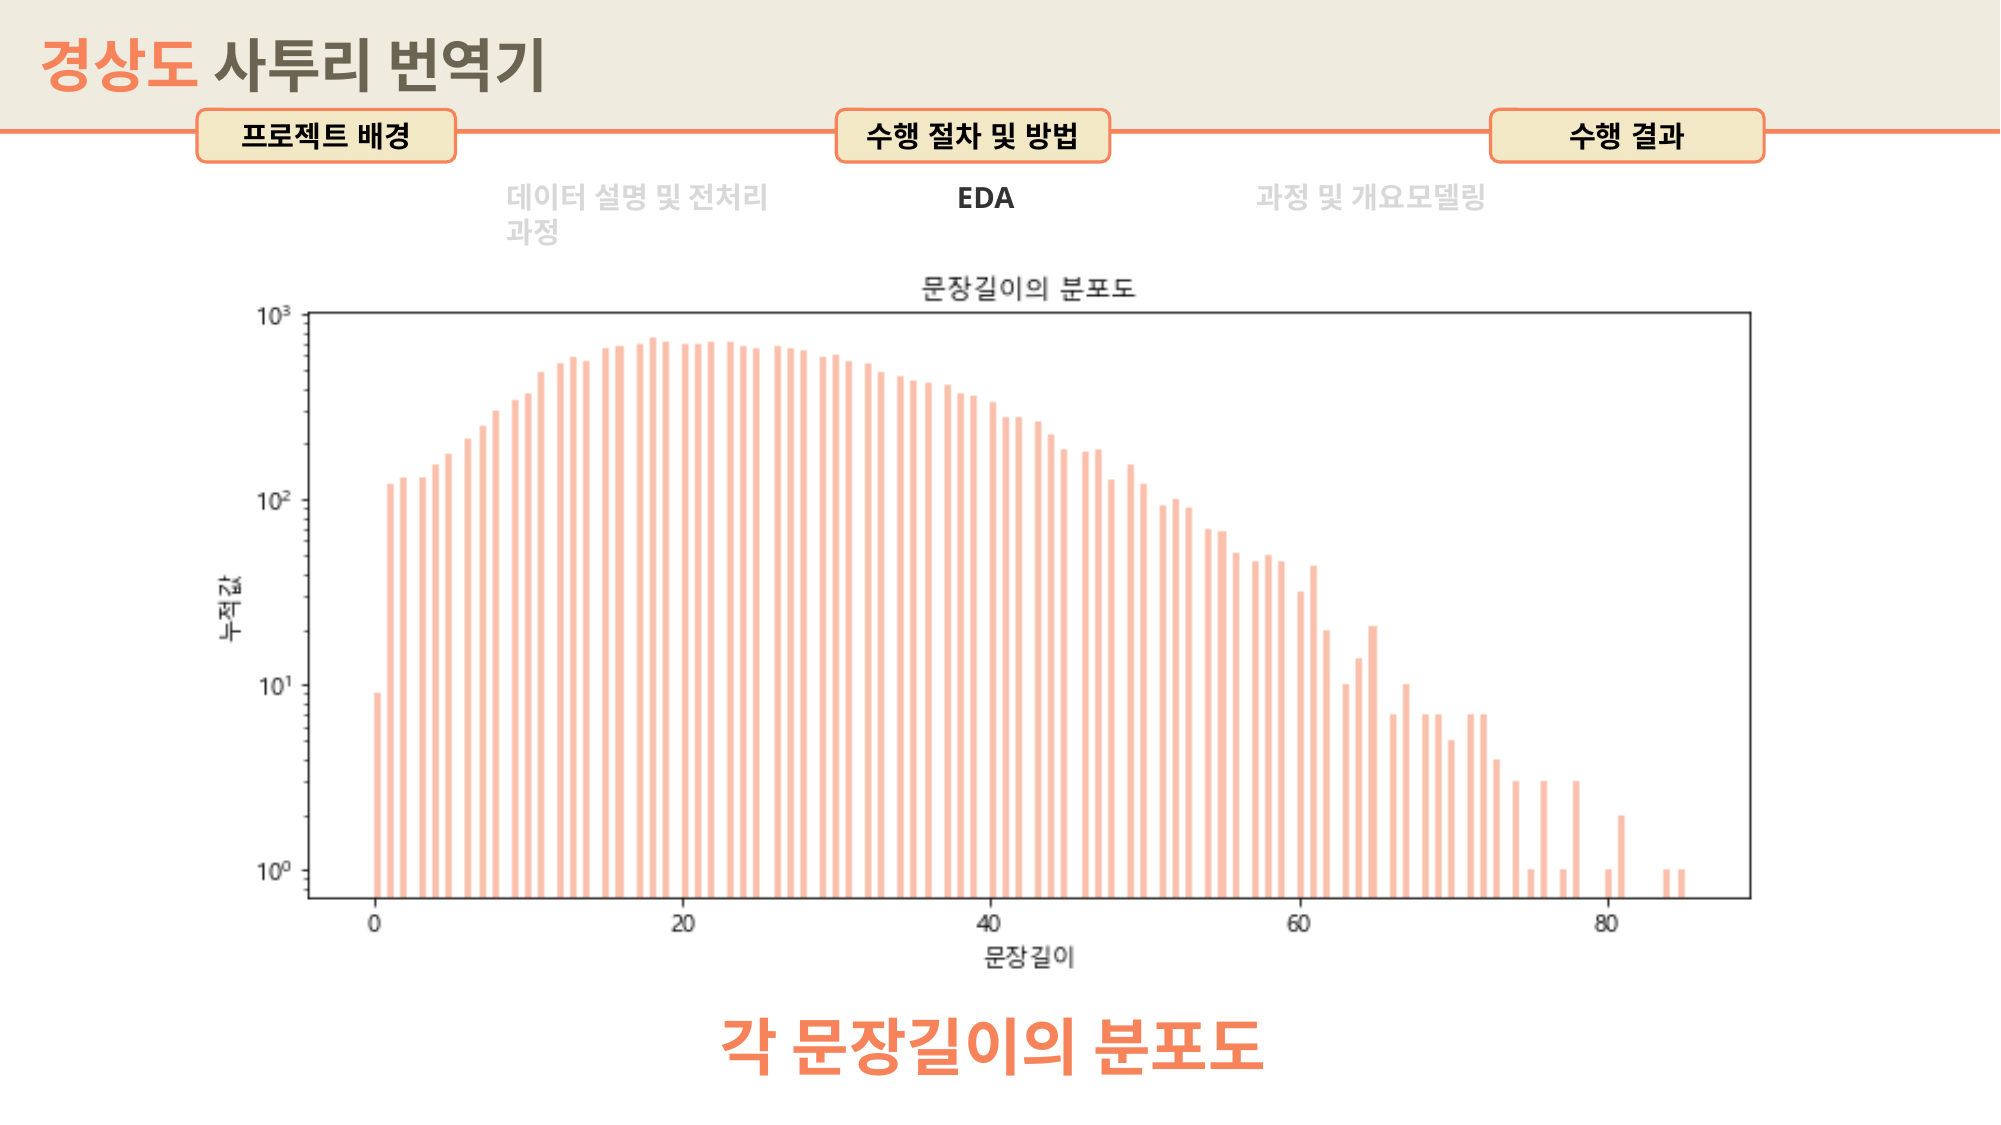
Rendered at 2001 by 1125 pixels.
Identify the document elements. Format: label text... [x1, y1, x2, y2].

text_box 데이터 설명 및 전처리 EDA 과정 및 개요 모델링 과정 [491, 172, 1508, 264]
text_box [0, 0, 2000, 163]
text_box 각 문장길이의 분포도 [656, 995, 1330, 1109]
picture [207, 267, 1765, 984]
